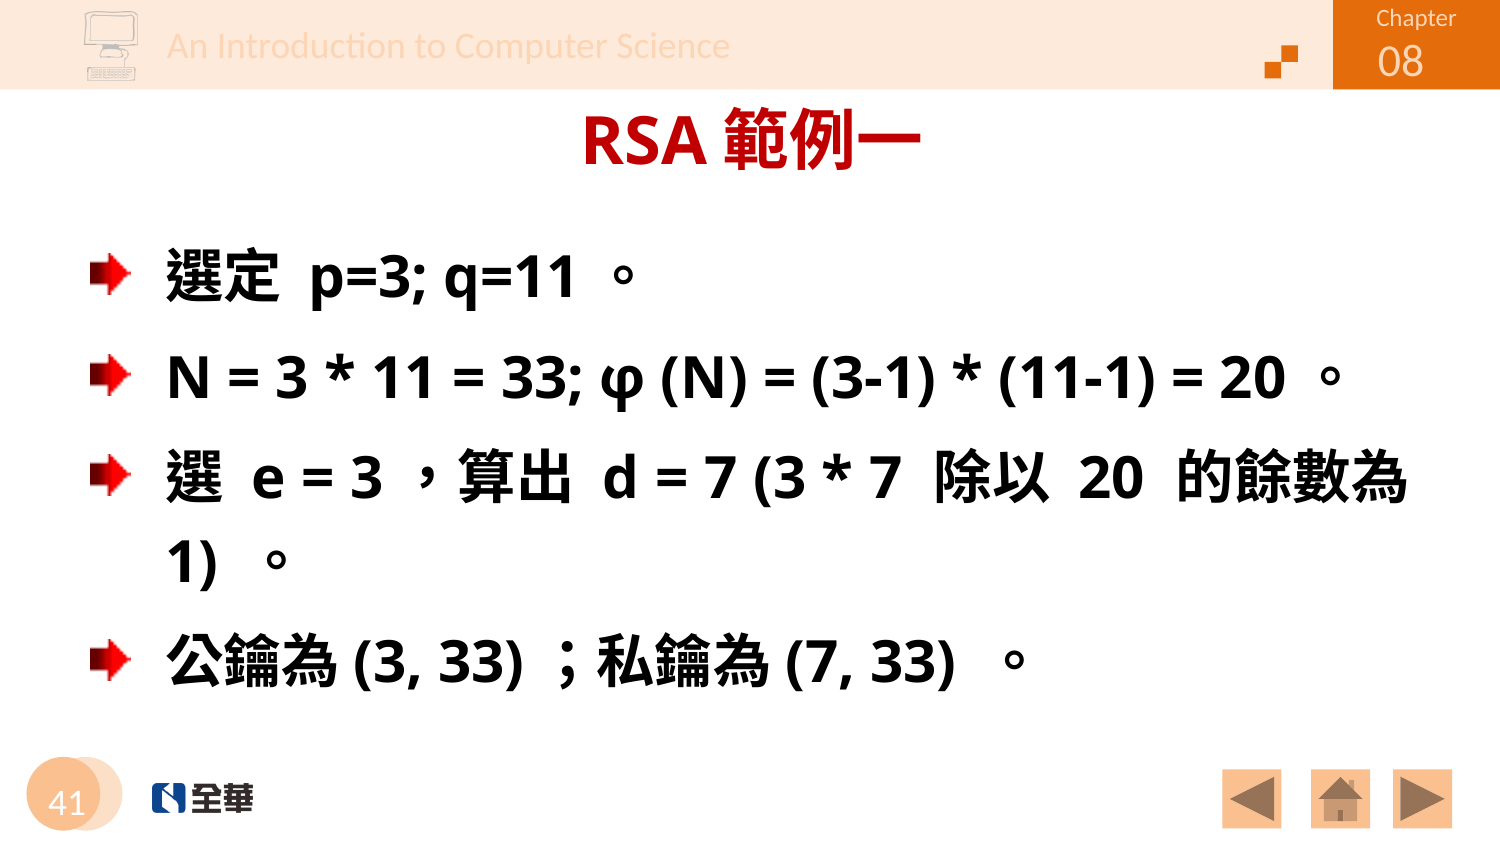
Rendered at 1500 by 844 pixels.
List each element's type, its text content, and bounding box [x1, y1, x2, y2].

picture [90, 354, 131, 396]
title RSA範例一 [76, 67, 1427, 209]
picture [90, 253, 131, 295]
picture [90, 454, 131, 496]
picture [84, 11, 138, 67]
picture [90, 639, 131, 681]
picture [152, 783, 253, 813]
list 選定 p=3; q=11。 N = 3 * 11 = 33; φ (N) = (3-1) * (11-1) = 20。 選 e = 3，算出 d = 7 (3 * 7 除以 20 的餘數為 1) 。 公鑰為(3, 33)；私鑰為(7, 33) 。 [75, 218, 1425, 754]
